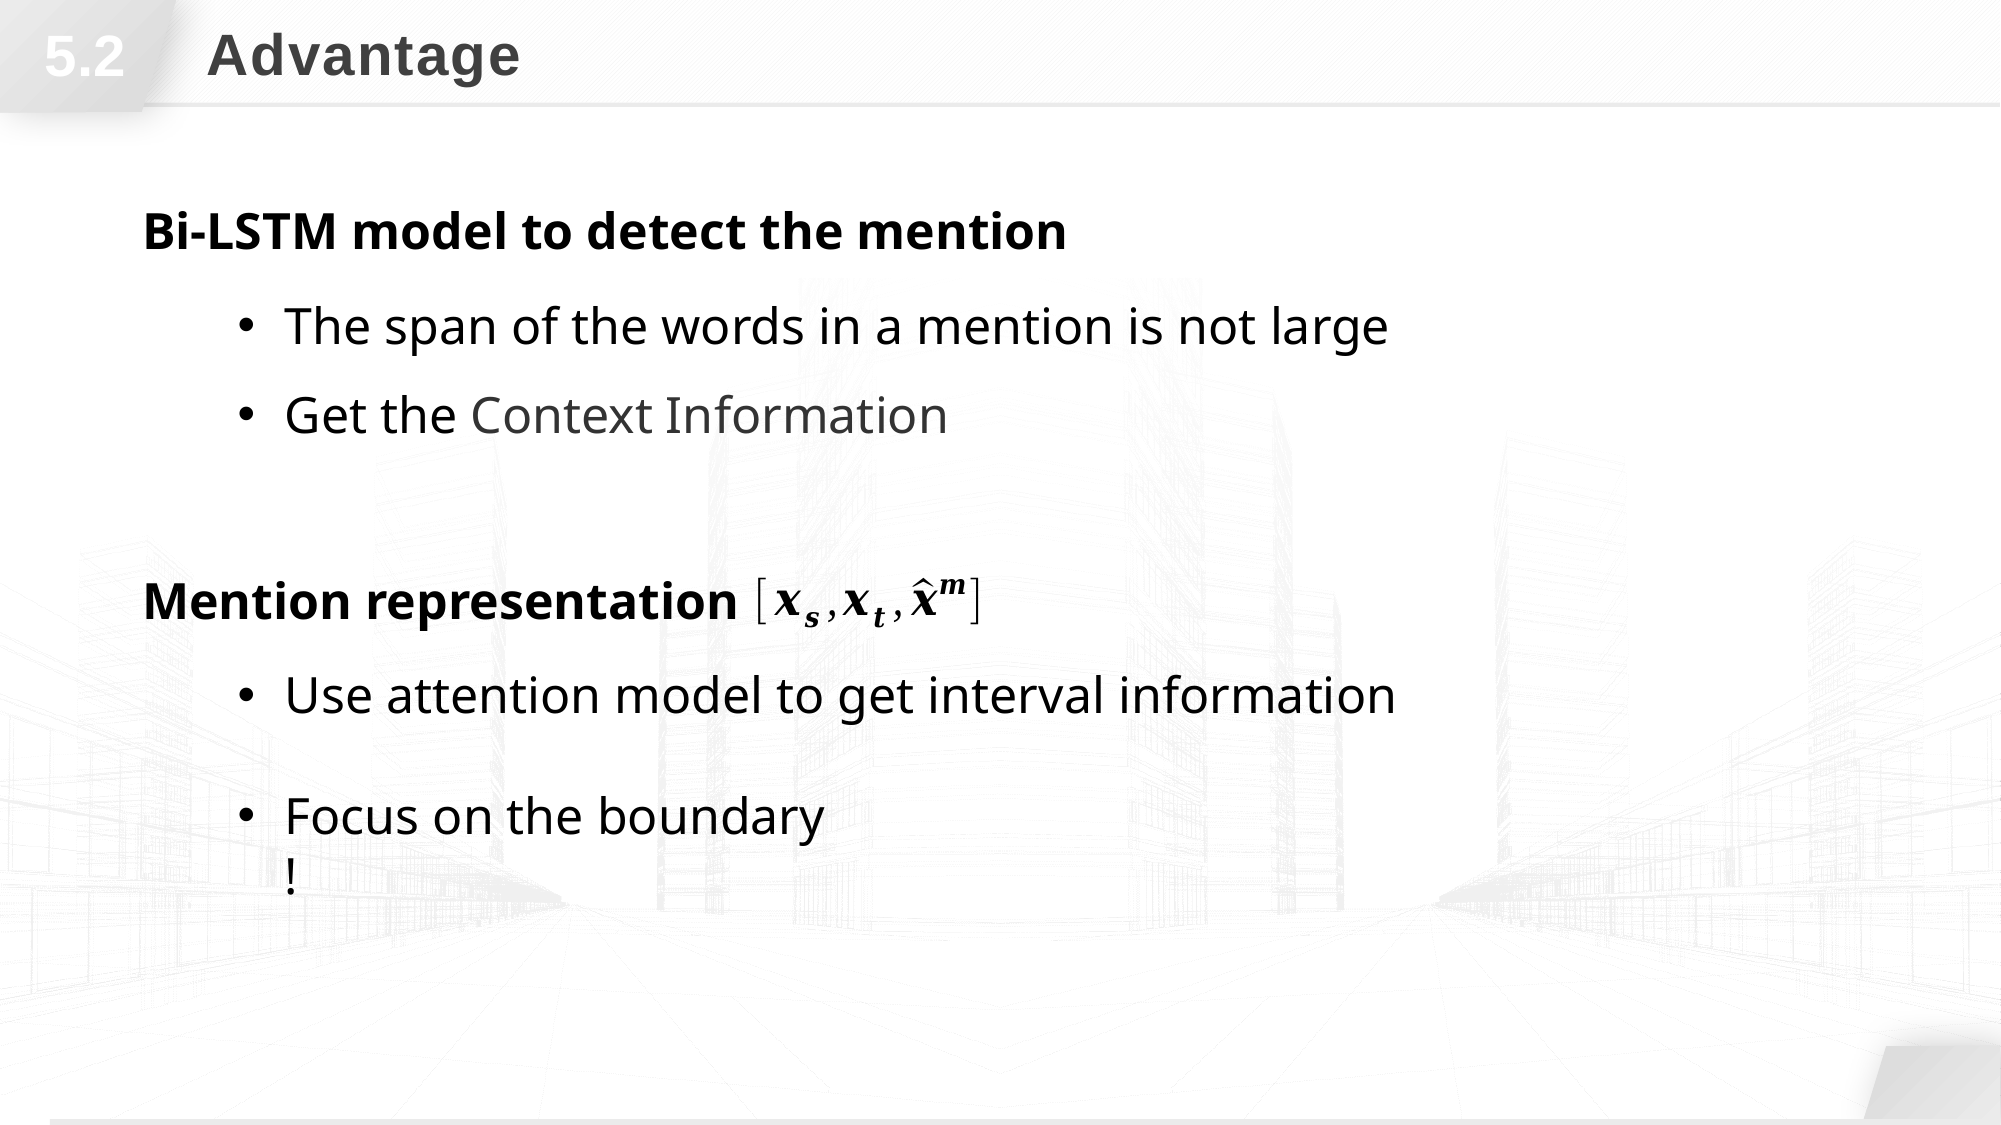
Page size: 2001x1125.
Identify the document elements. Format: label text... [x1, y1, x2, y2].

text_box Use attention model to get interval information [222, 656, 1527, 732]
text_box The span of the words in a mention is not large [222, 286, 1527, 362]
text_box Get the Context Information [222, 376, 1527, 451]
title Advantage [206, 17, 1680, 96]
text_box Bi-LSTM model to detect the mention [127, 192, 1105, 268]
text_box Focus on the boundary ! [222, 776, 846, 912]
list 5.2 [29, 19, 143, 97]
text_box Mention representation [127, 562, 798, 638]
